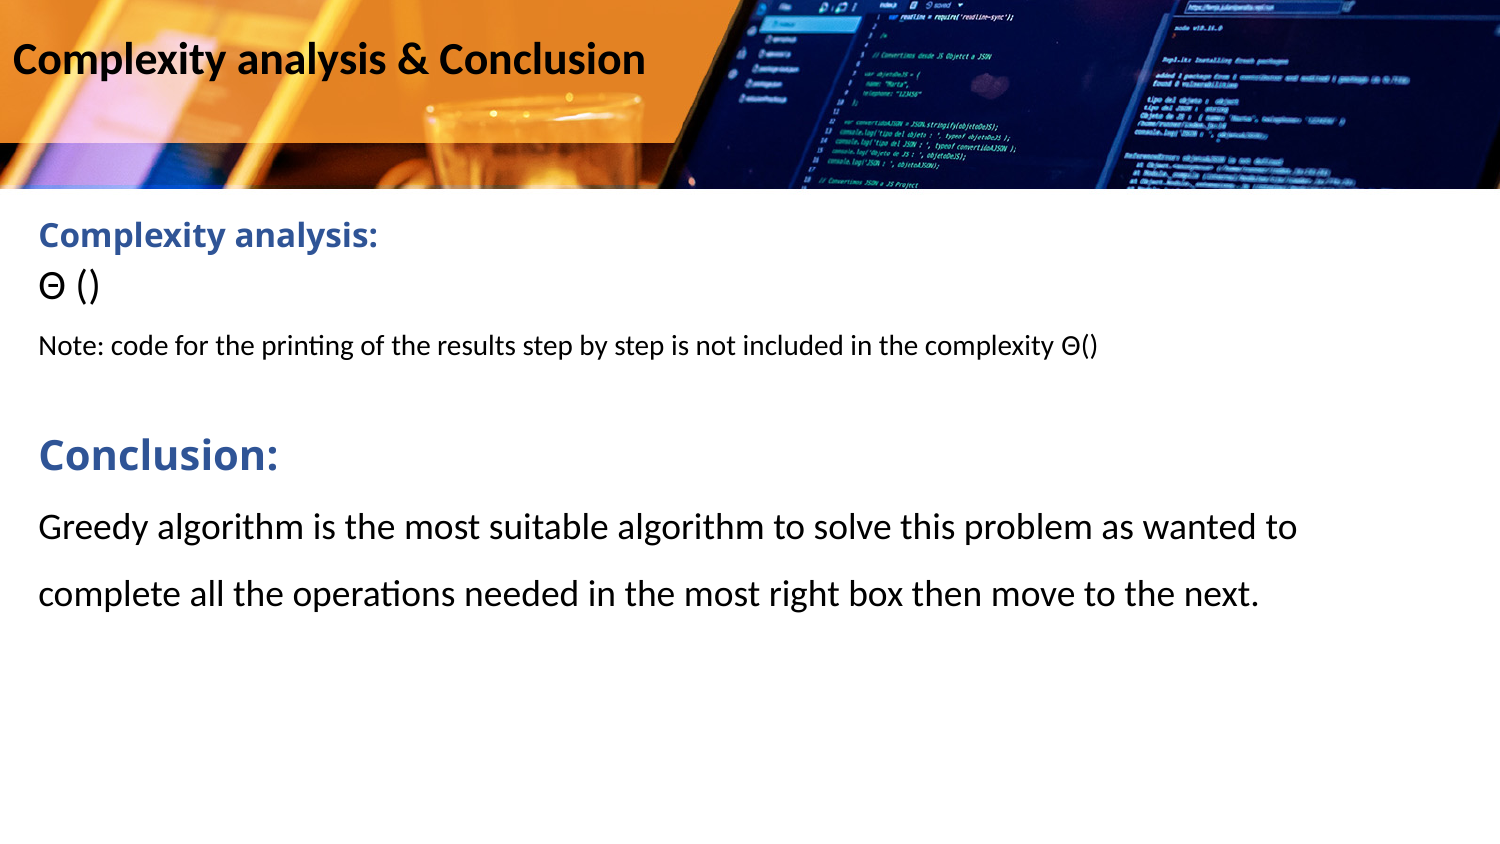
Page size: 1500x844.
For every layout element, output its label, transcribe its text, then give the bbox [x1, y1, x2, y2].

picture [0, 0, 1500, 844]
text_box Conclusion: Greedy algorithm is the most suitable algorithm to solve this problem as wanted to complete all the operations needed in the most right box then move to the next. [23, 396, 1452, 622]
text_box Complexity analysis & Conclusion [0, 21, 751, 146]
